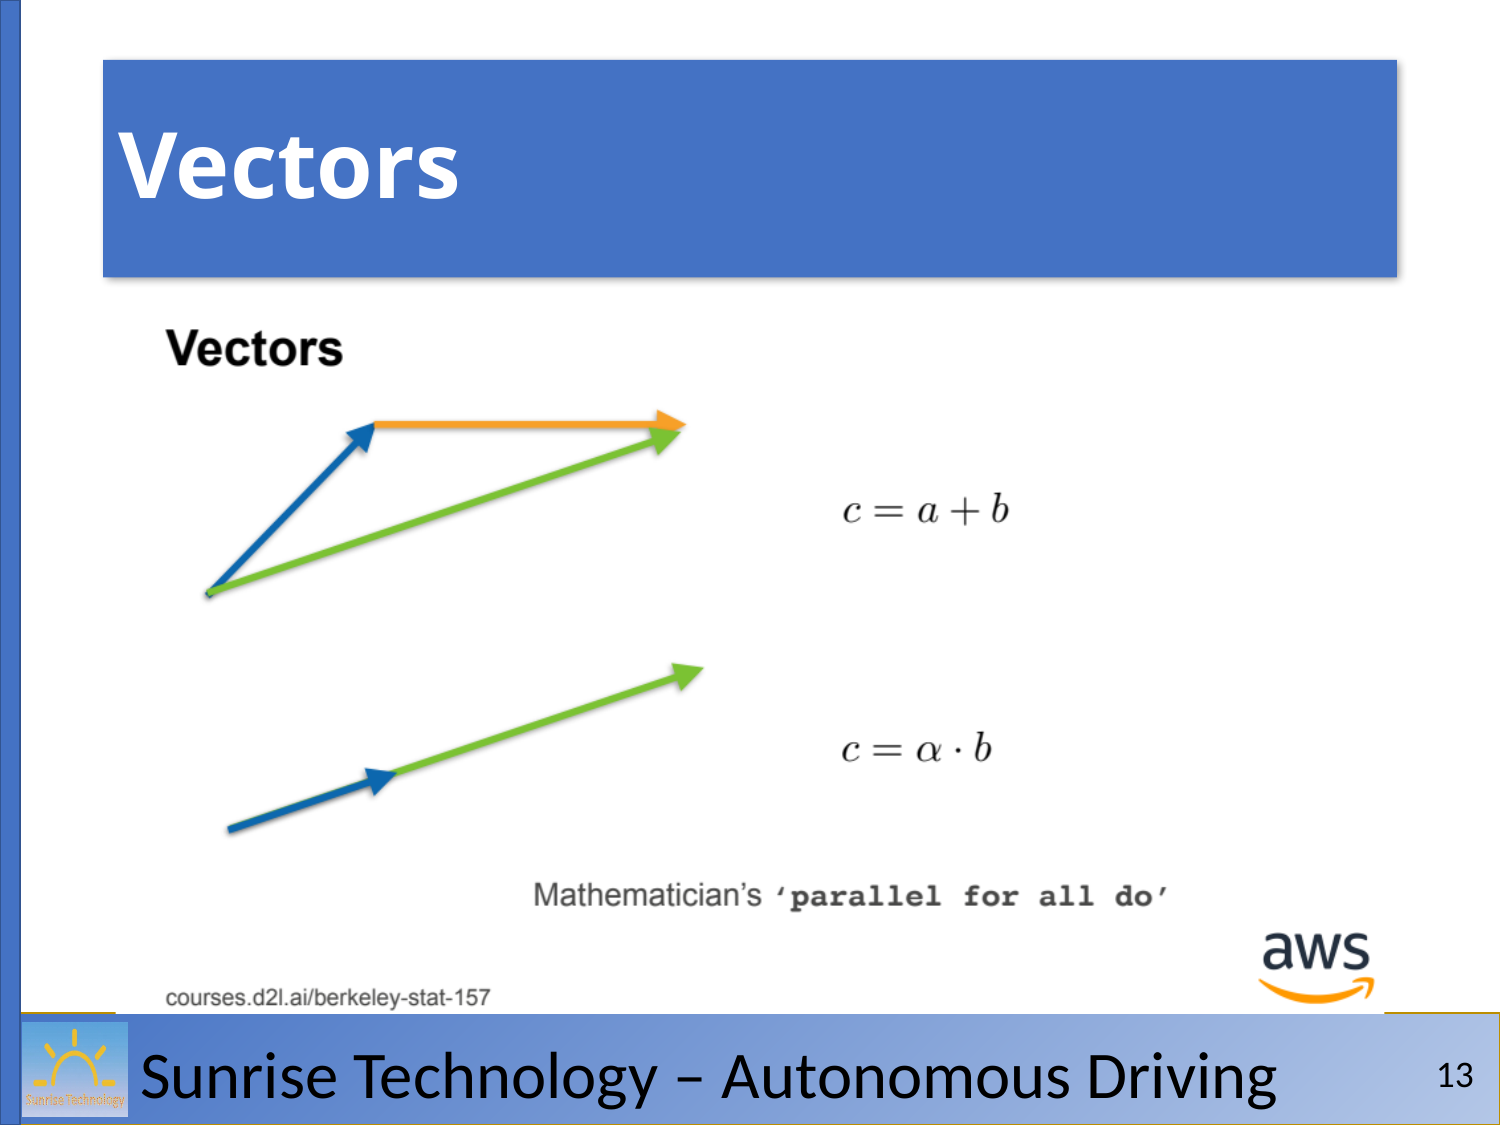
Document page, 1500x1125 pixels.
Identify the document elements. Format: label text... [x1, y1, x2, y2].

picture [22, 1022, 128, 1117]
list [115, 299, 1385, 1014]
title Vectors [103, 59, 1397, 278]
